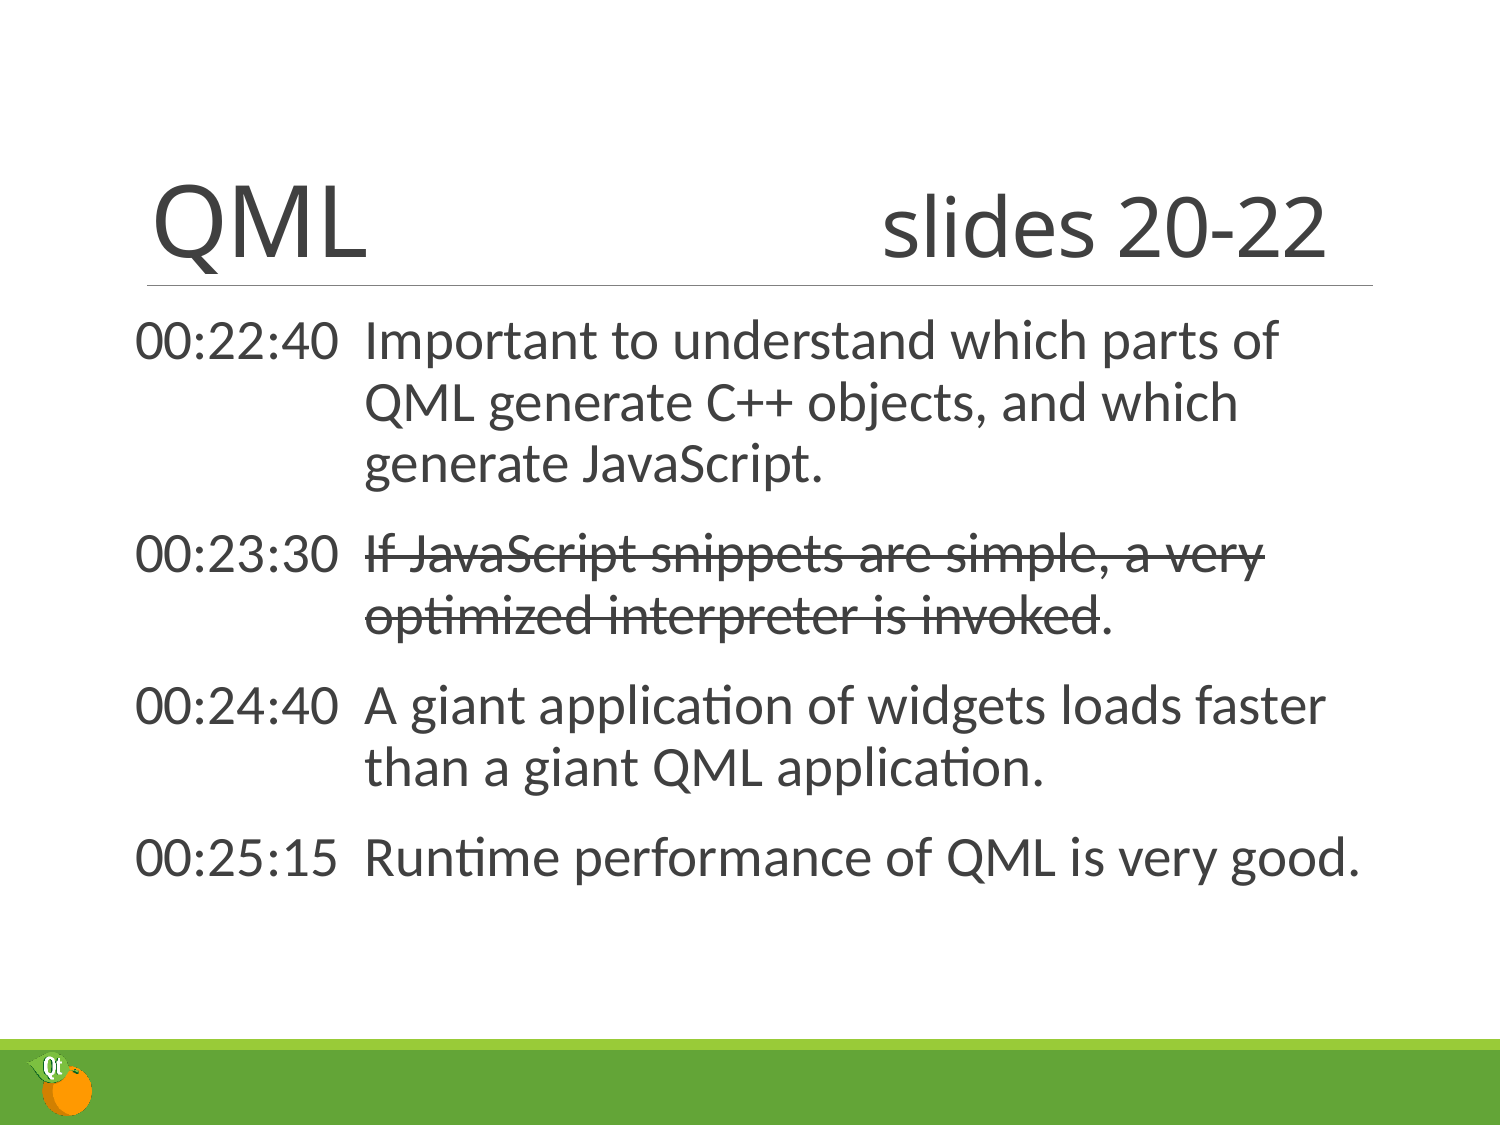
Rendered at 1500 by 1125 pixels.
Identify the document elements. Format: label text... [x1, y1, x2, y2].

title QML slides 20-22 [135, 47, 1373, 285]
list 00:22:40 Important to understand which parts of QML generate C++ objects, and which generate JavaScript. 00:23:30 If JavaScript snippets are simple, a very optimized interpreter is invoked. 00:24:40 A giant application of widgets loads faster than a giant QML application. 00:25:15 Runtime performance of QML is very good. [135, 302, 1373, 963]
picture [26, 1052, 92, 1116]
